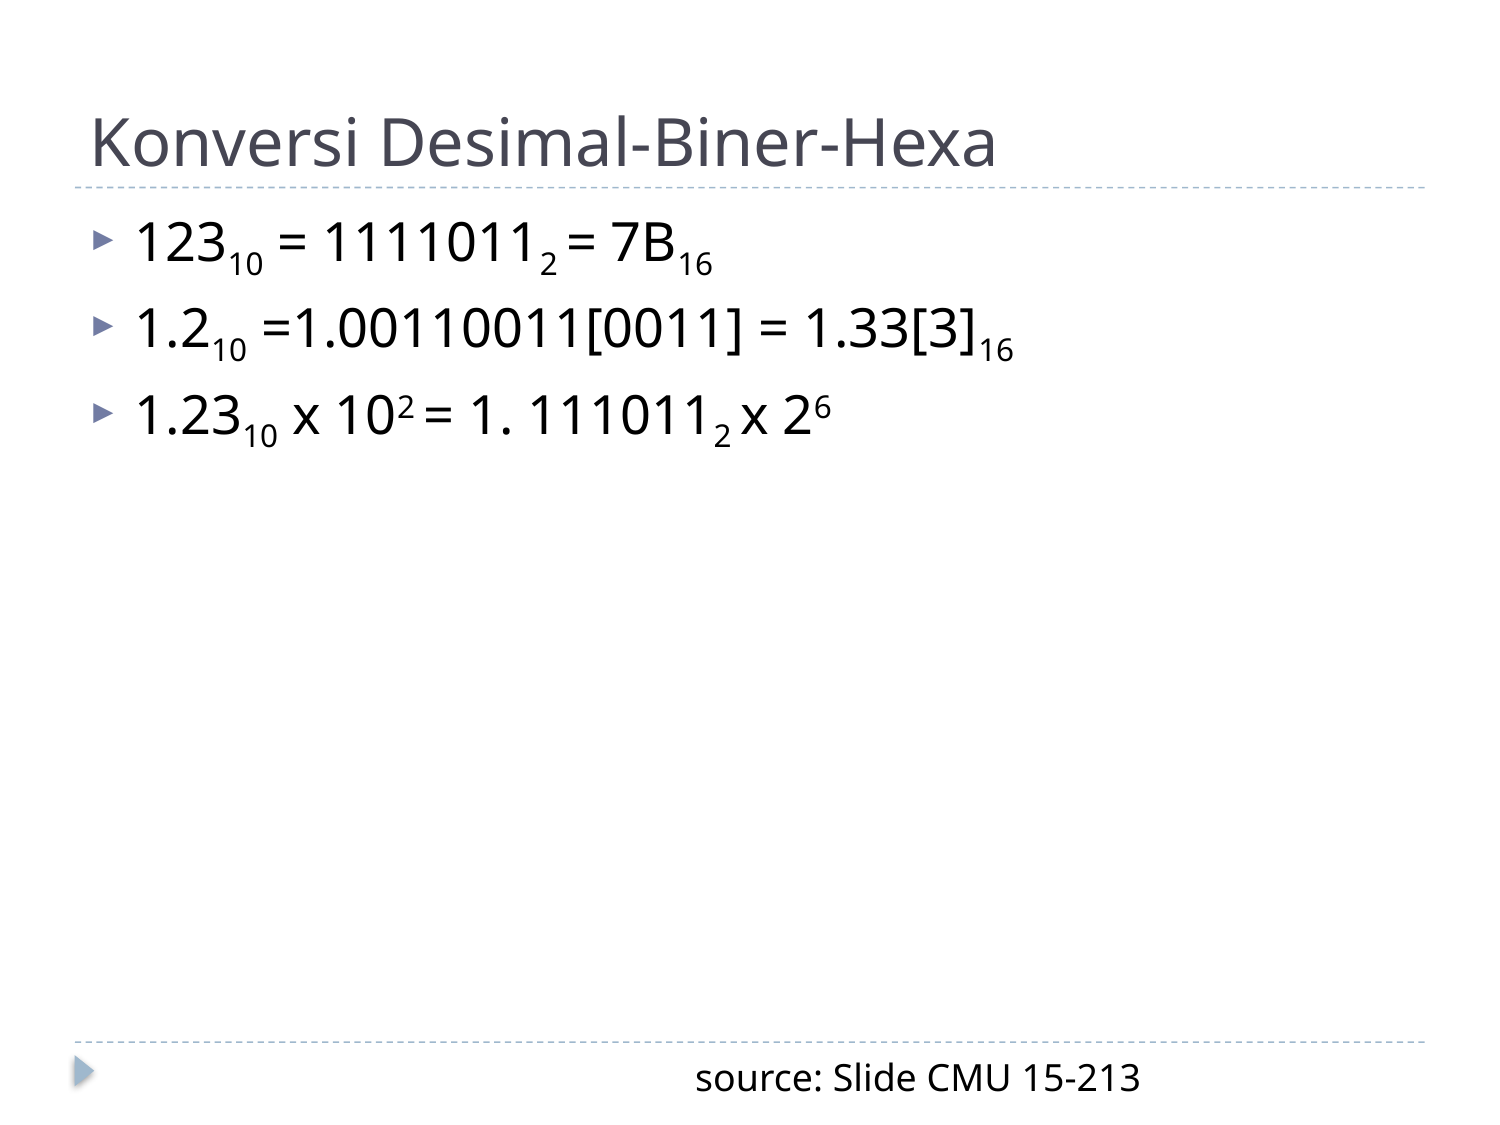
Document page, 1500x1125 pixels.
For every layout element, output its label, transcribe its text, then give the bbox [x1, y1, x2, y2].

text_box source: Slide CMU 15-213 [680, 1046, 1157, 1107]
list 12310 = 11110112 = 7B16 1.210 =1.00110011[0011] = 1.33[3]16 1.2310 x 102 = 1. 1110112 x 26 [75, 200, 1425, 1010]
title Konversi Desimal-Biner-Hexa [75, 24, 1425, 188]
